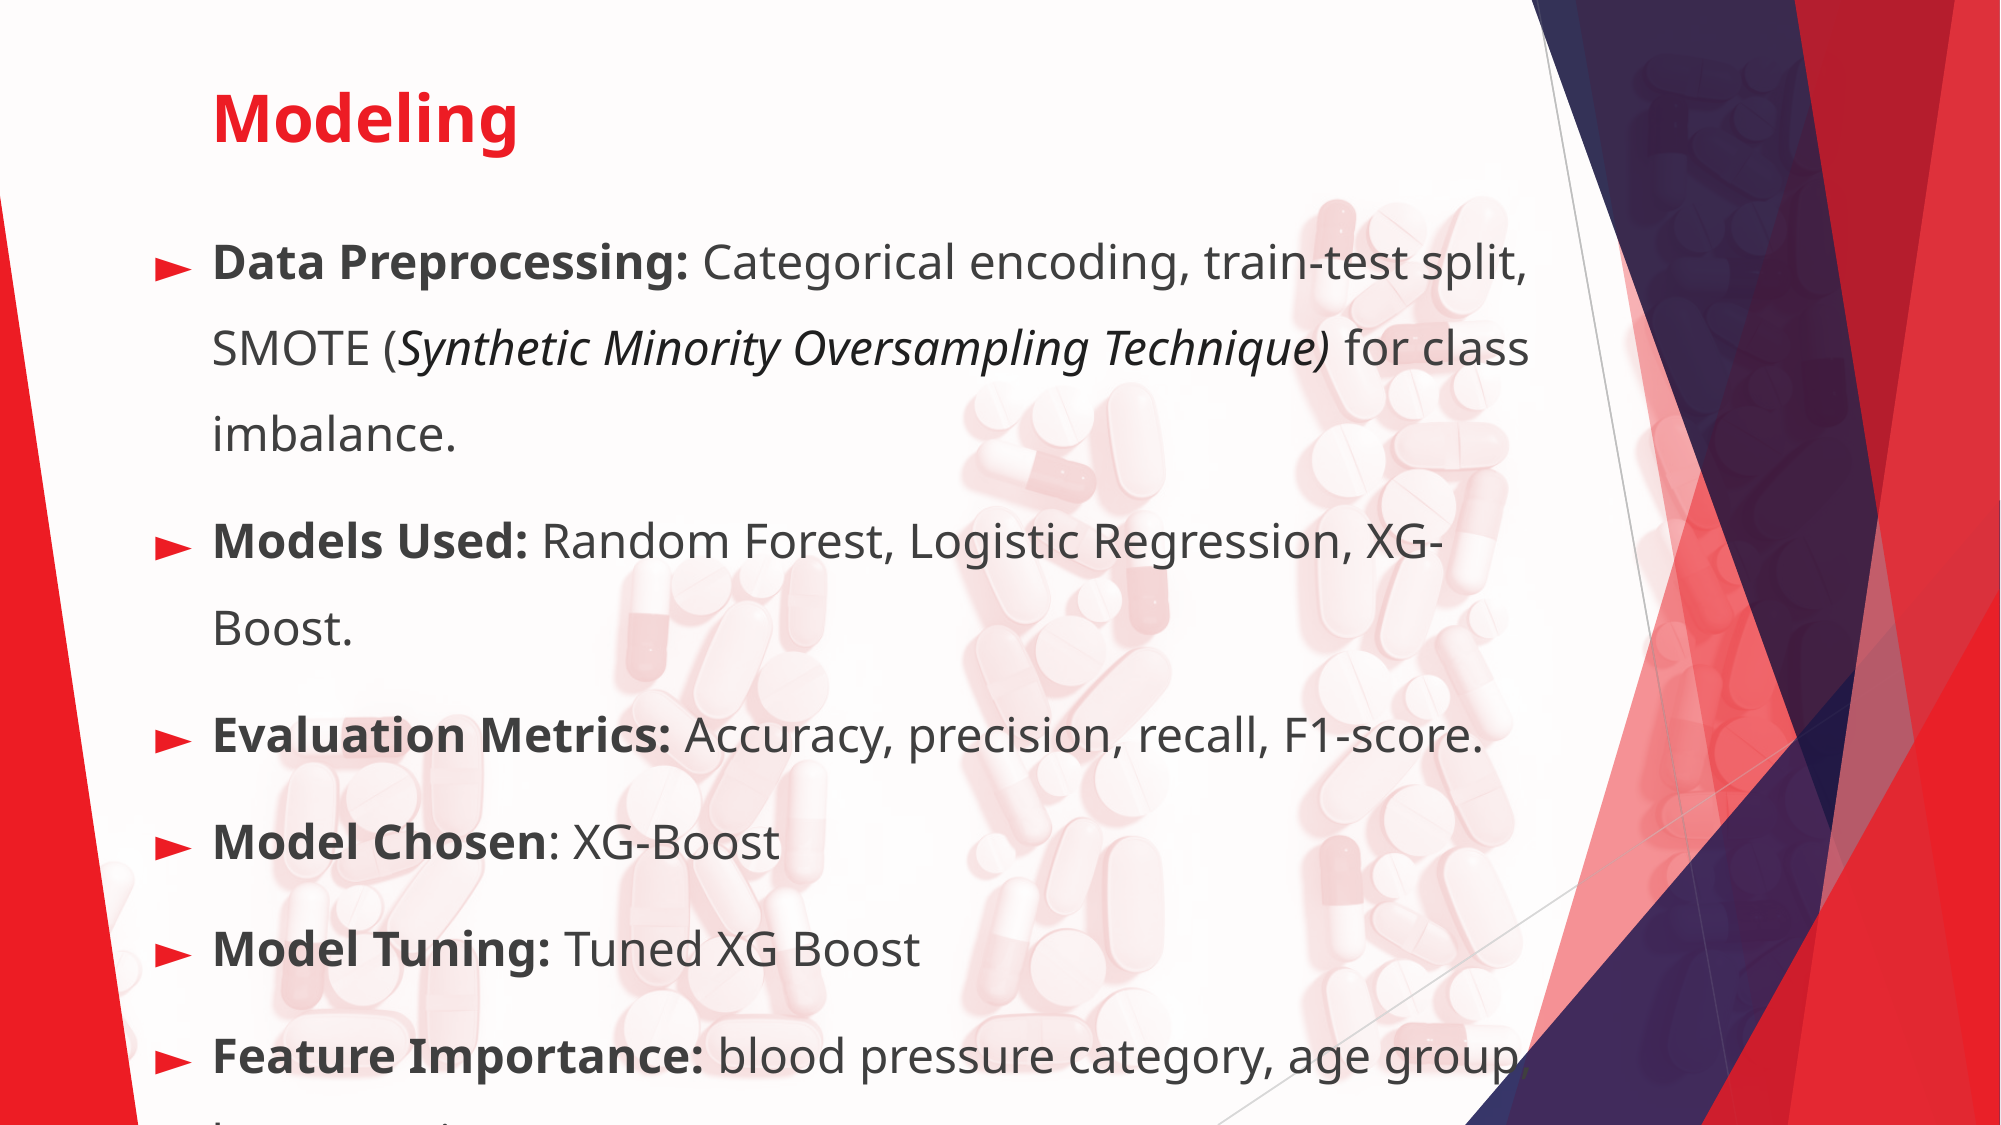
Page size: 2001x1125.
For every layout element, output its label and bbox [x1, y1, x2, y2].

text_box [0, 0, 2000, 1125]
